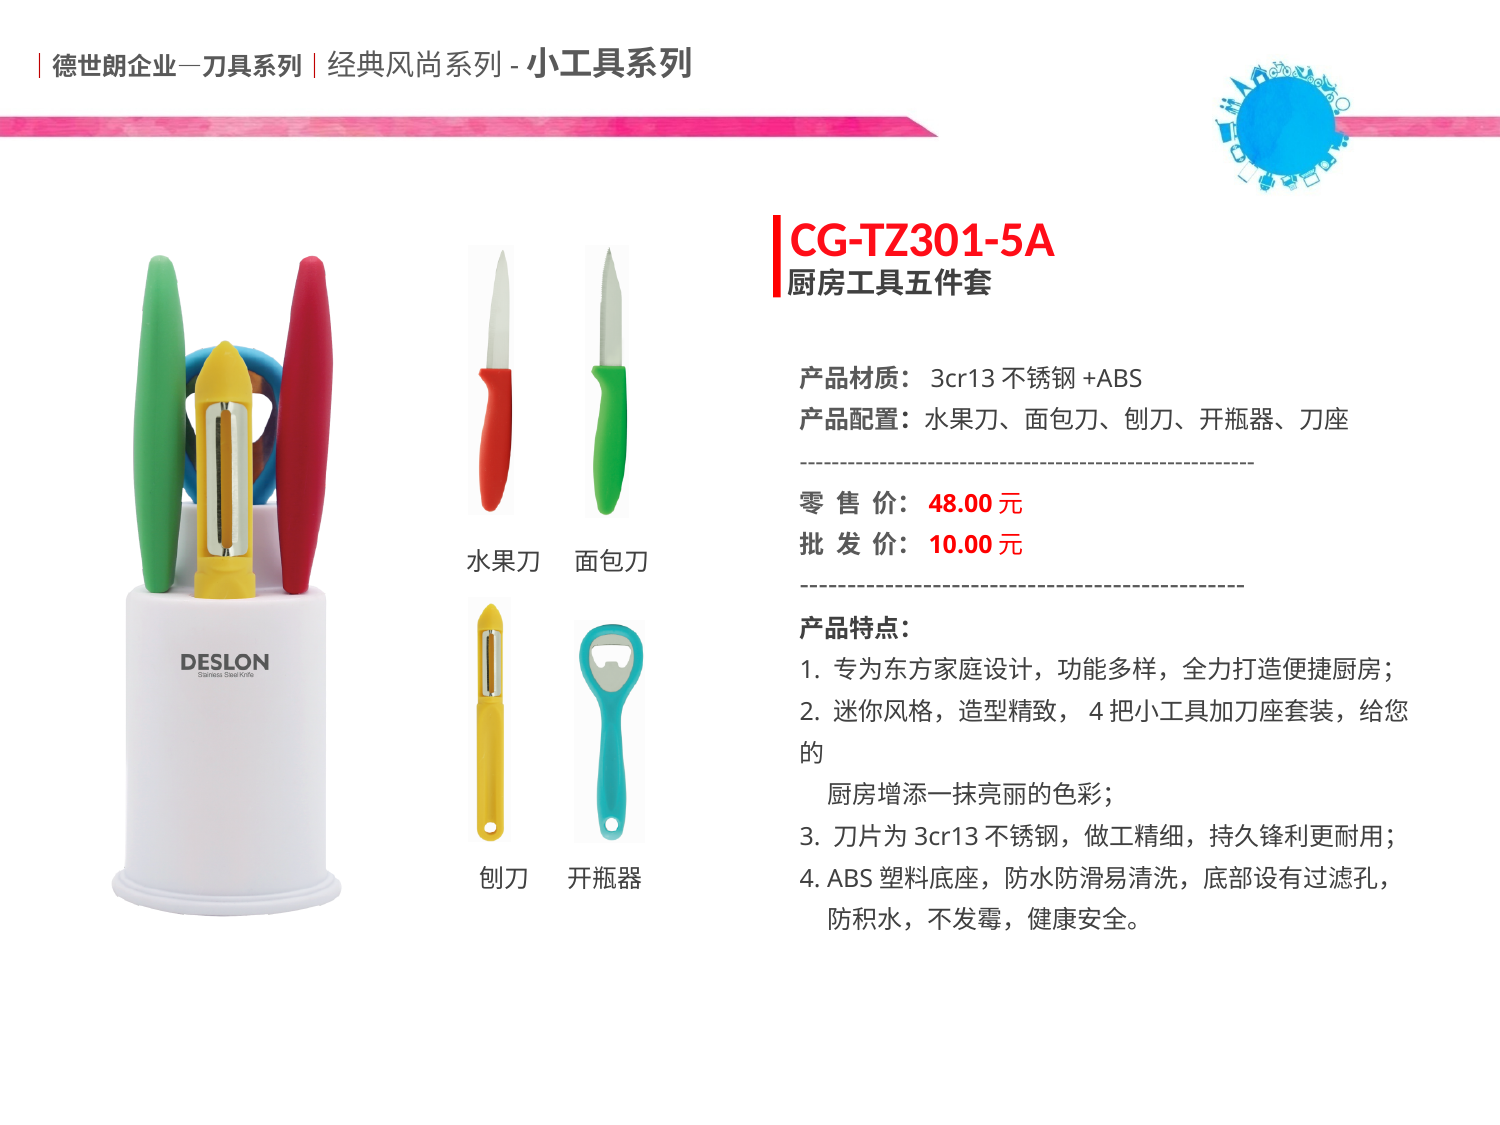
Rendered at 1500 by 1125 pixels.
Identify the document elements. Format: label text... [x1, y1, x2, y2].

text_box 水果刀 面包刀 [451, 538, 665, 584]
text_box 厨房工具五件套 [773, 274, 1008, 307]
text_box 刨刀 开瓶器 [464, 854, 658, 900]
text_box CG-TZ301-5A [775, 199, 1071, 274]
text_box 产品材质：3cr13不锈钢+ABS 产品配置：水果刀、面包刀、刨刀、开瓶器、刀座 --------------------------------------------------------- 零 售 价：48.00元 批 发 价：10.00元 ----------------------------------------------- 产品特点： 1. 专为东方家庭设计，功能多样，全力打造便捷厨房； 2. 迷你风格，造型精致，4把小工具加刀座套装，给您的 厨房增添一抹亮丽的色彩； 3. 刀片为3cr13不锈钢，做工精细，持久锋利更耐用； 4. ABS塑料底座，防水防滑易清洗，底部设有过滤孔， 防积水，不发霉，健康安全。 [784, 342, 1442, 942]
text_box ｜德世朗企业—刀具系列｜经典风尚系列-小工具系列 [12, 35, 708, 90]
picture [0, 0, 1500, 1125]
text_box [773, 215, 781, 298]
